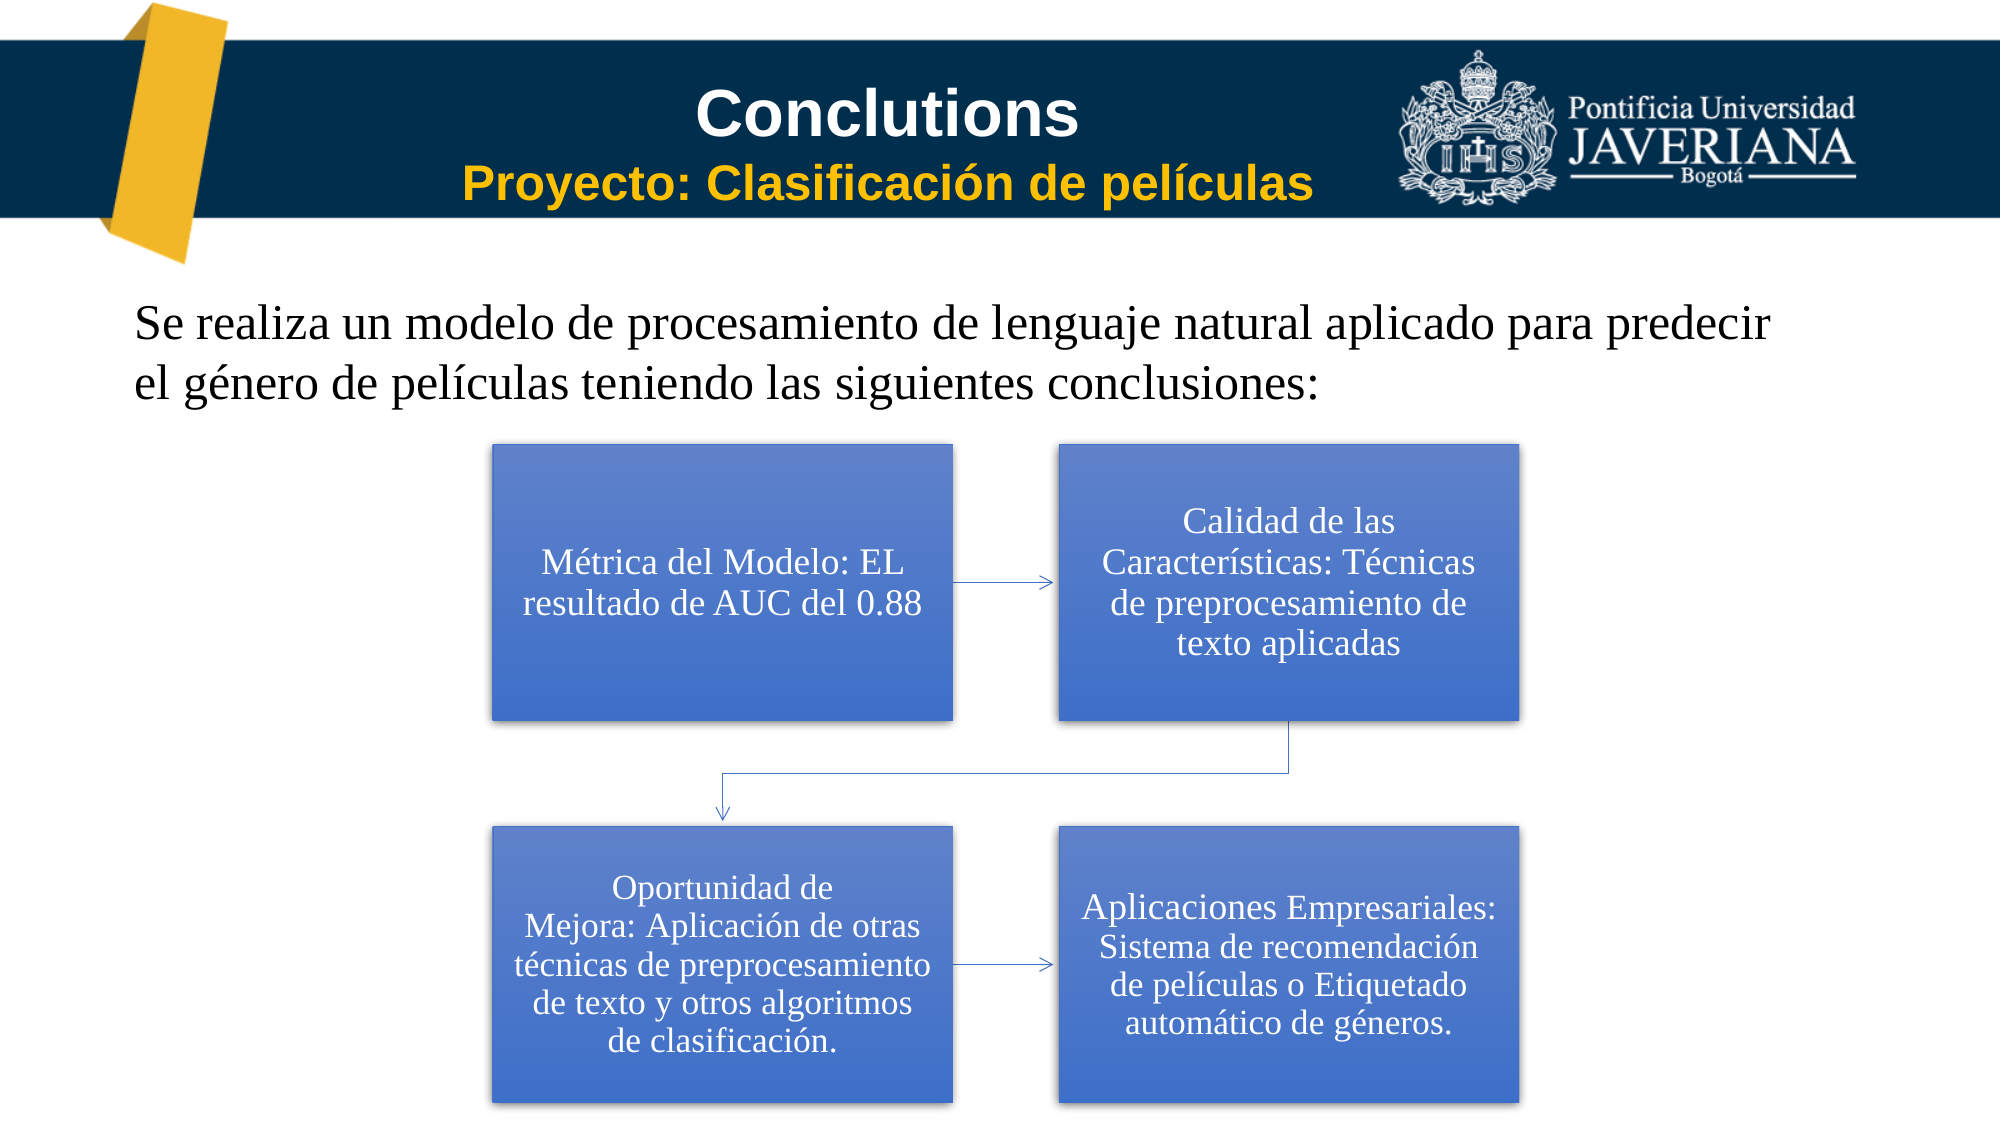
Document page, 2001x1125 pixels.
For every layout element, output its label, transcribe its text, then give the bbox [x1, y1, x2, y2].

text_box Se realiza un modelo de procesamiento de lenguaje natural aplicado para predecir el género de películas teniendo las siguientes conclusiones: [119, 281, 1834, 417]
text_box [238, 444, 1774, 1103]
picture [0, 0, 2000, 267]
